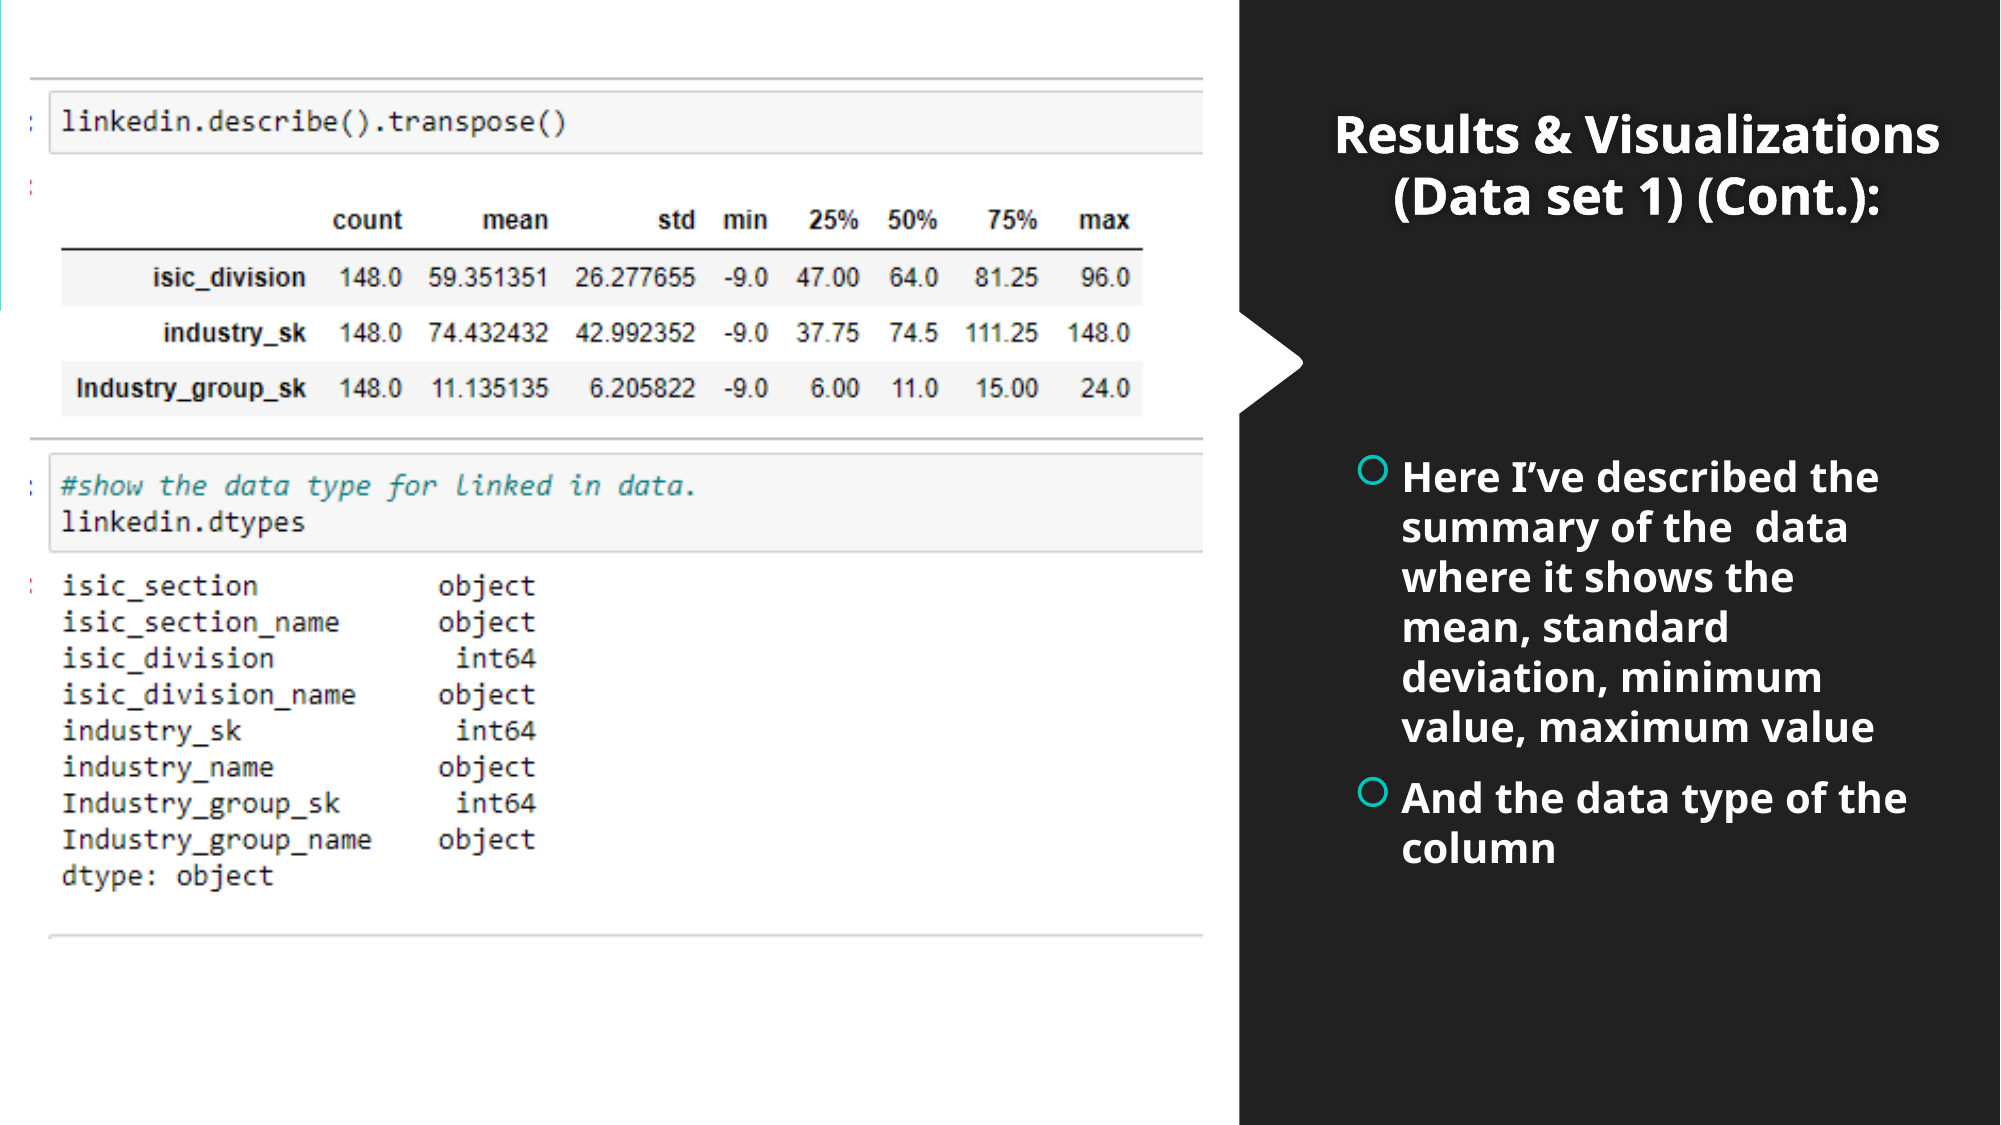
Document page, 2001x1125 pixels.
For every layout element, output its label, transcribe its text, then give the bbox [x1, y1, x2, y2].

text_box [1238, 0, 2000, 1125]
text_box [0, 0, 1302, 1125]
text_box Here I’ve described the summary of the data where it shows the mean, standard deviation, minimum value, maximum value And the data type of the column [1339, 332, 1926, 991]
title Results & Visualizations (Data set 1) (Cont.): [1311, 75, 1963, 294]
picture [29, 74, 1203, 939]
